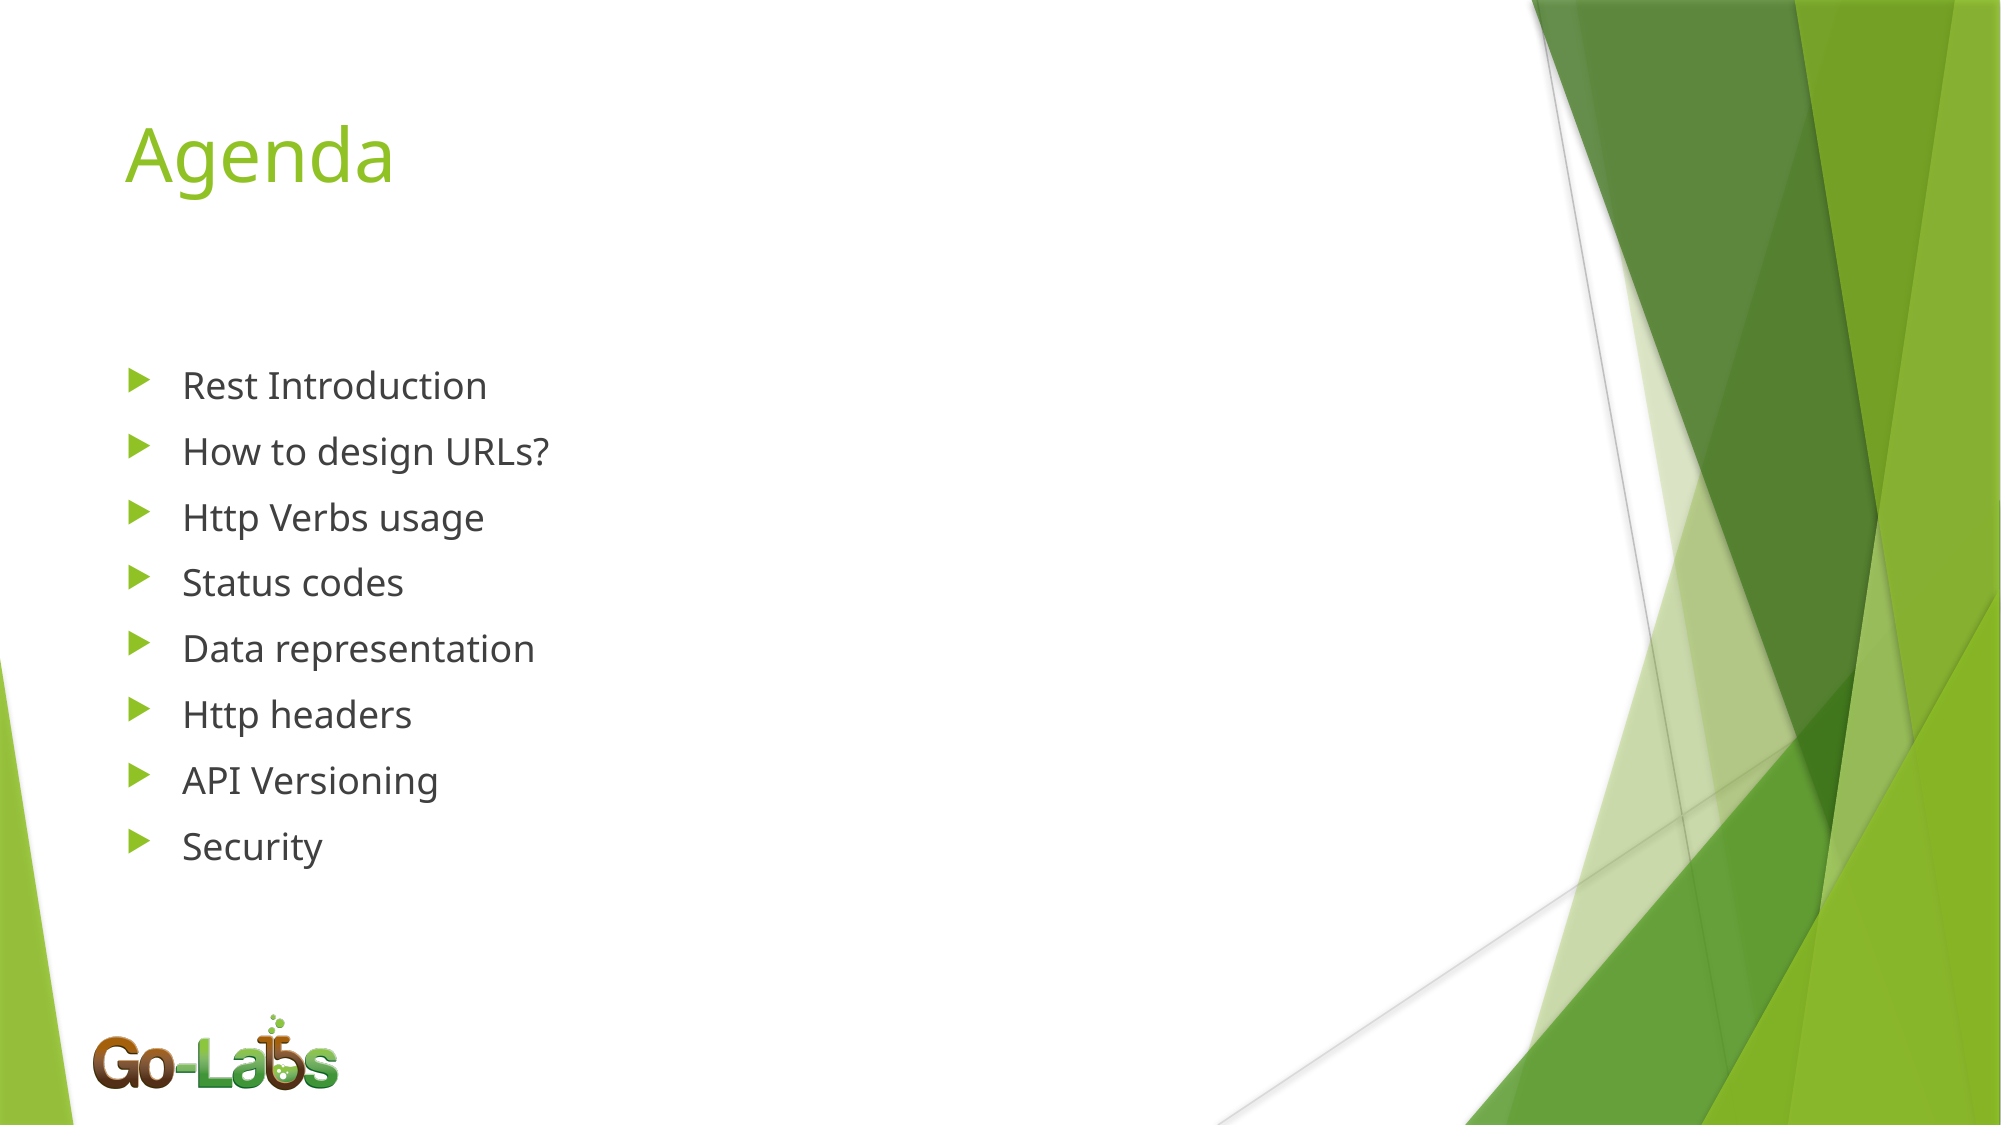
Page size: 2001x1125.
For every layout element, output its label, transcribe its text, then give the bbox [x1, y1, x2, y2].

list Rest Introduction How to design URLs? Http Verbs usage Status codes Data representation Http headers API Versioning Security [111, 354, 1522, 991]
title Agenda [111, 99, 1522, 317]
picture [88, 1008, 343, 1093]
